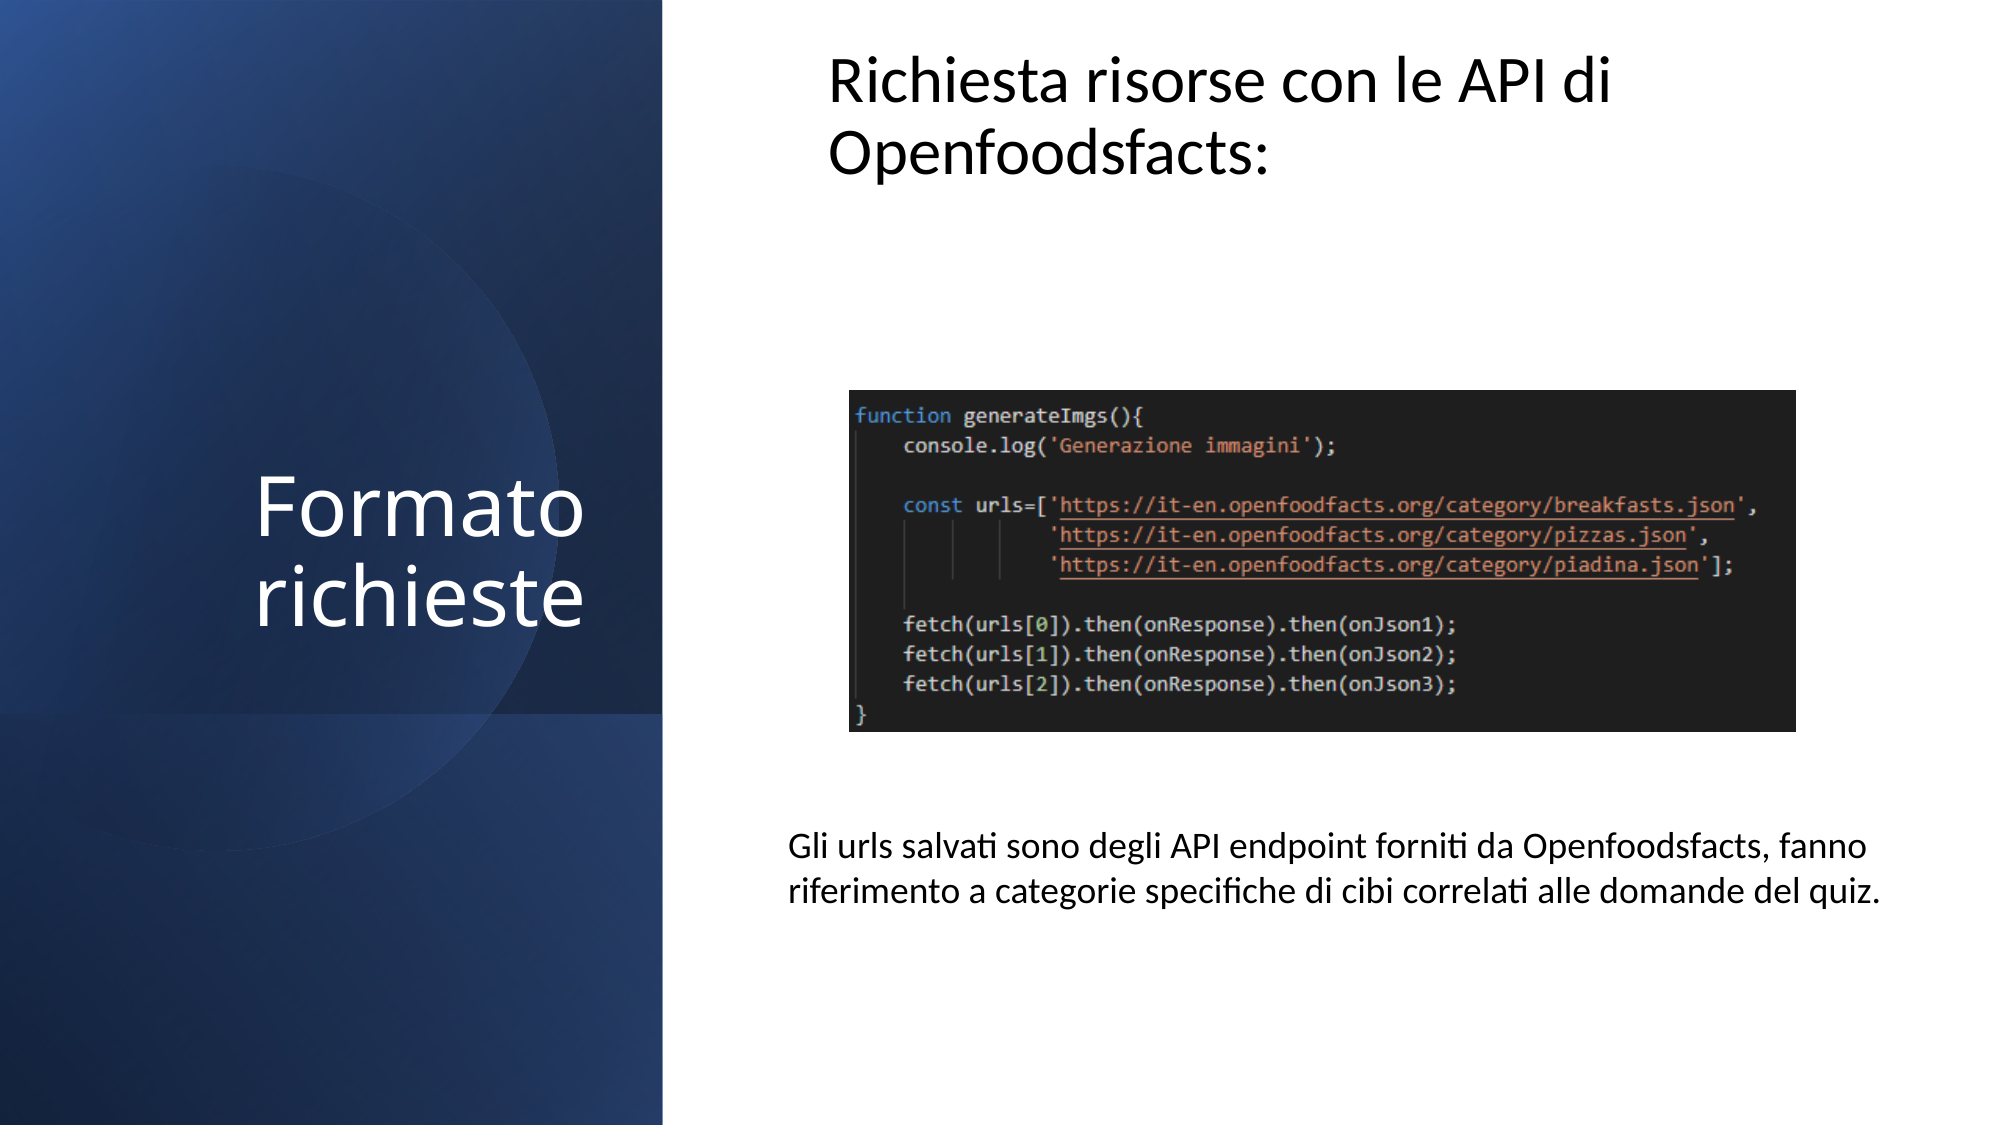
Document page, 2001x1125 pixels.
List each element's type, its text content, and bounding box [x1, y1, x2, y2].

list Richiesta risorse con le API di Openfoodsfacts: [738, 18, 1865, 216]
title Formato richieste [76, 96, 602, 652]
text_box [0, 0, 663, 1124]
text_box [663, 0, 2000, 1125]
text_box Gli urls salvati sono degli API endpoint forniti da Openfoodsfacts, fanno riferimento a categorie specifiche di cibi correlati alle domande del quiz. [698, 813, 1947, 919]
picture [849, 390, 1796, 732]
